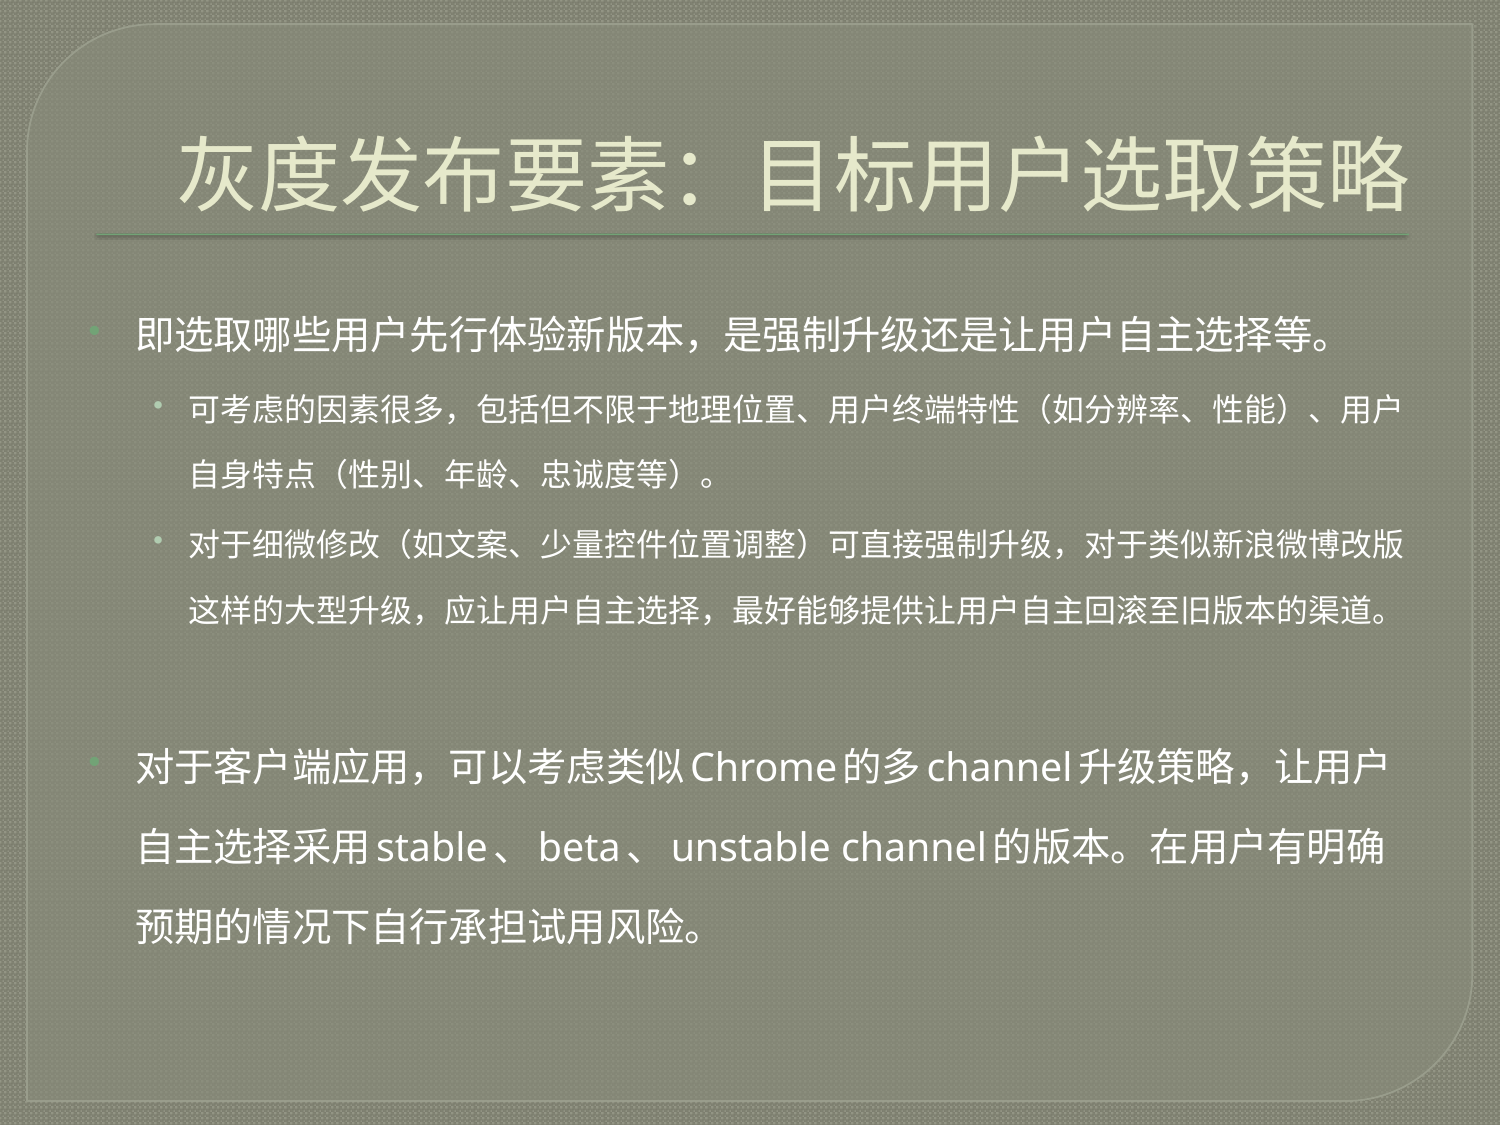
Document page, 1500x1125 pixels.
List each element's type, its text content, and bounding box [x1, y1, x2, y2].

list 即选取哪些用户先行体验新版本，是强制升级还是让用户自主选择等。 可考虑的因素很多，包括但不限于地理位置、用户终端特性（如分辨率、性能）、用户自身特点（性别、年龄、忠诚度等）。 对于细微修改（如文案、少量控件位置调整）可直接强制升级，对于类似新浪微博改版这样的大型升级，应让用户自主选择，最好能够提供让用户自主回滚至旧版本的渠道。 对于客户端应用，可以考虑类似Chrome的多channel升级策略，让用户自主选择采用stable、beta、unstable channel的版本。在用户有明确预期的情况下自行承担试用风险。 [75, 270, 1425, 1013]
title 灰度发布要素：目标用户选取策略 [75, 41, 1425, 230]
